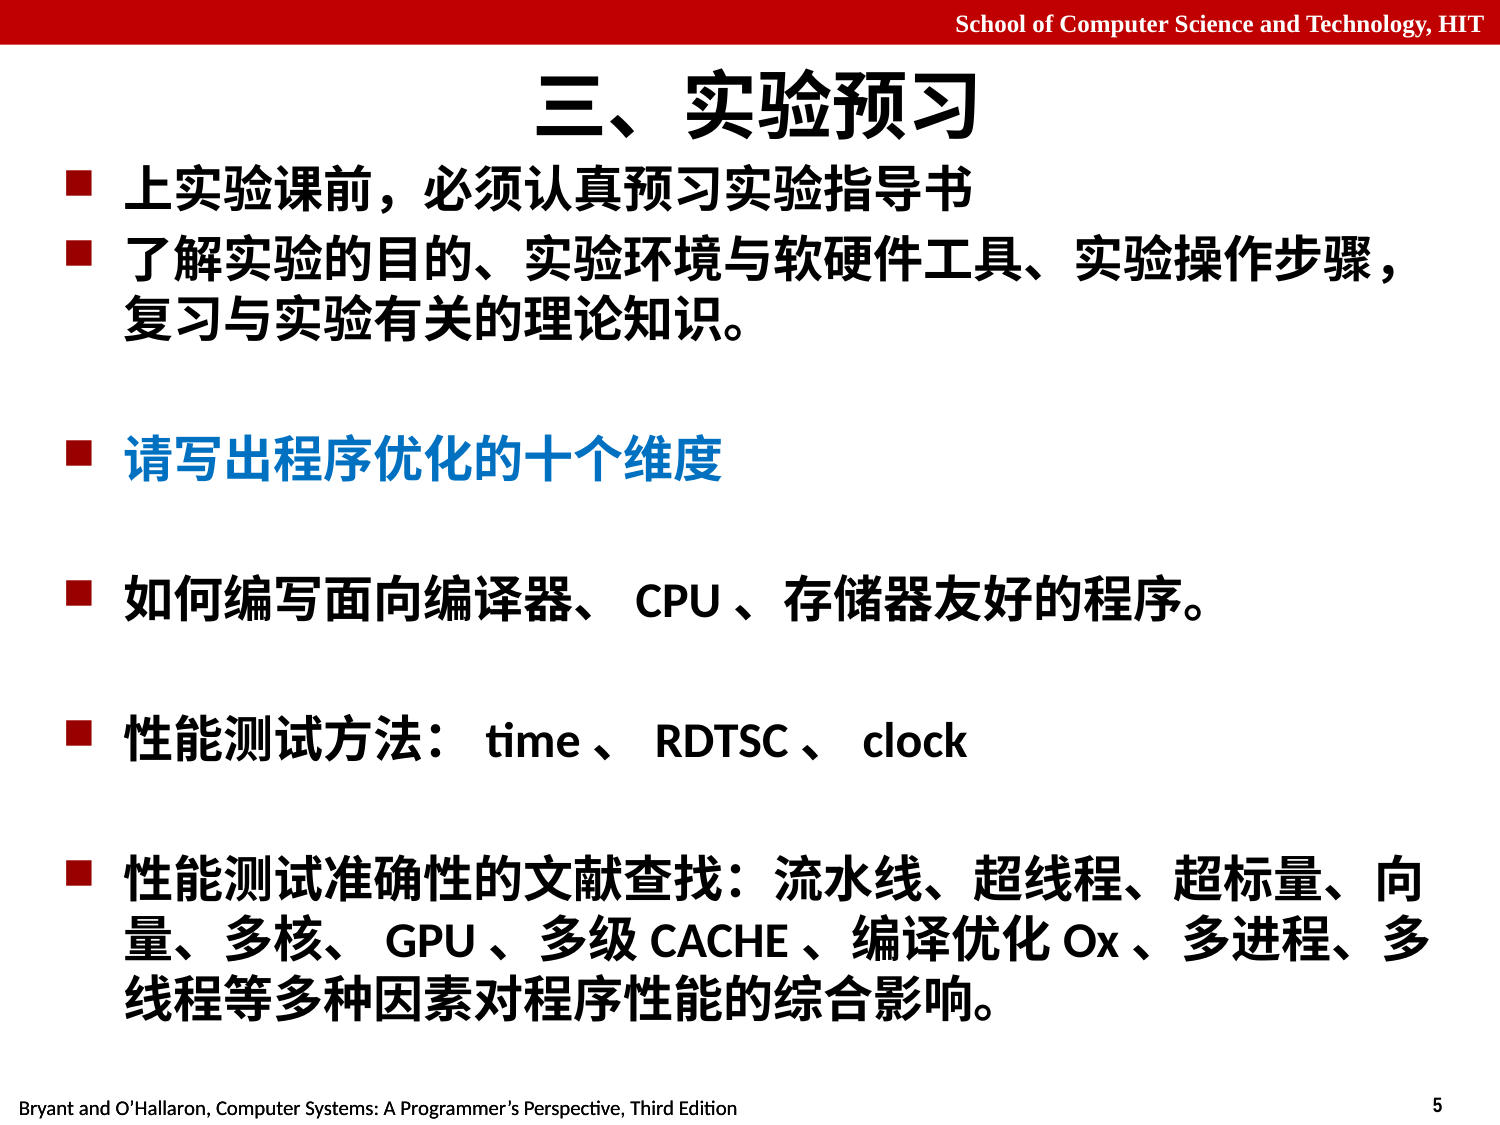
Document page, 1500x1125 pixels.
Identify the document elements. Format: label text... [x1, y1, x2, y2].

title 三、实验预习 [36, 37, 1479, 170]
list 上实验课前，必须认真预习实验指导书 了解实验的目的、实验环境与软硬件工具、实验操作步骤，复习与实验有关的理论知识。 请写出程序优化的十个维度 如何编写面向编译器、CPU、存储器友好的程序。 性能测试方法：time、RDTSC、clock 性能测试准确性的文献查找：流水线、超线程、超标量、向量、多核、GPU、多级CACHE、编译优化Ox、多进程、多线程等多种因素对程序性能的综合影响。 [51, 149, 1463, 1063]
